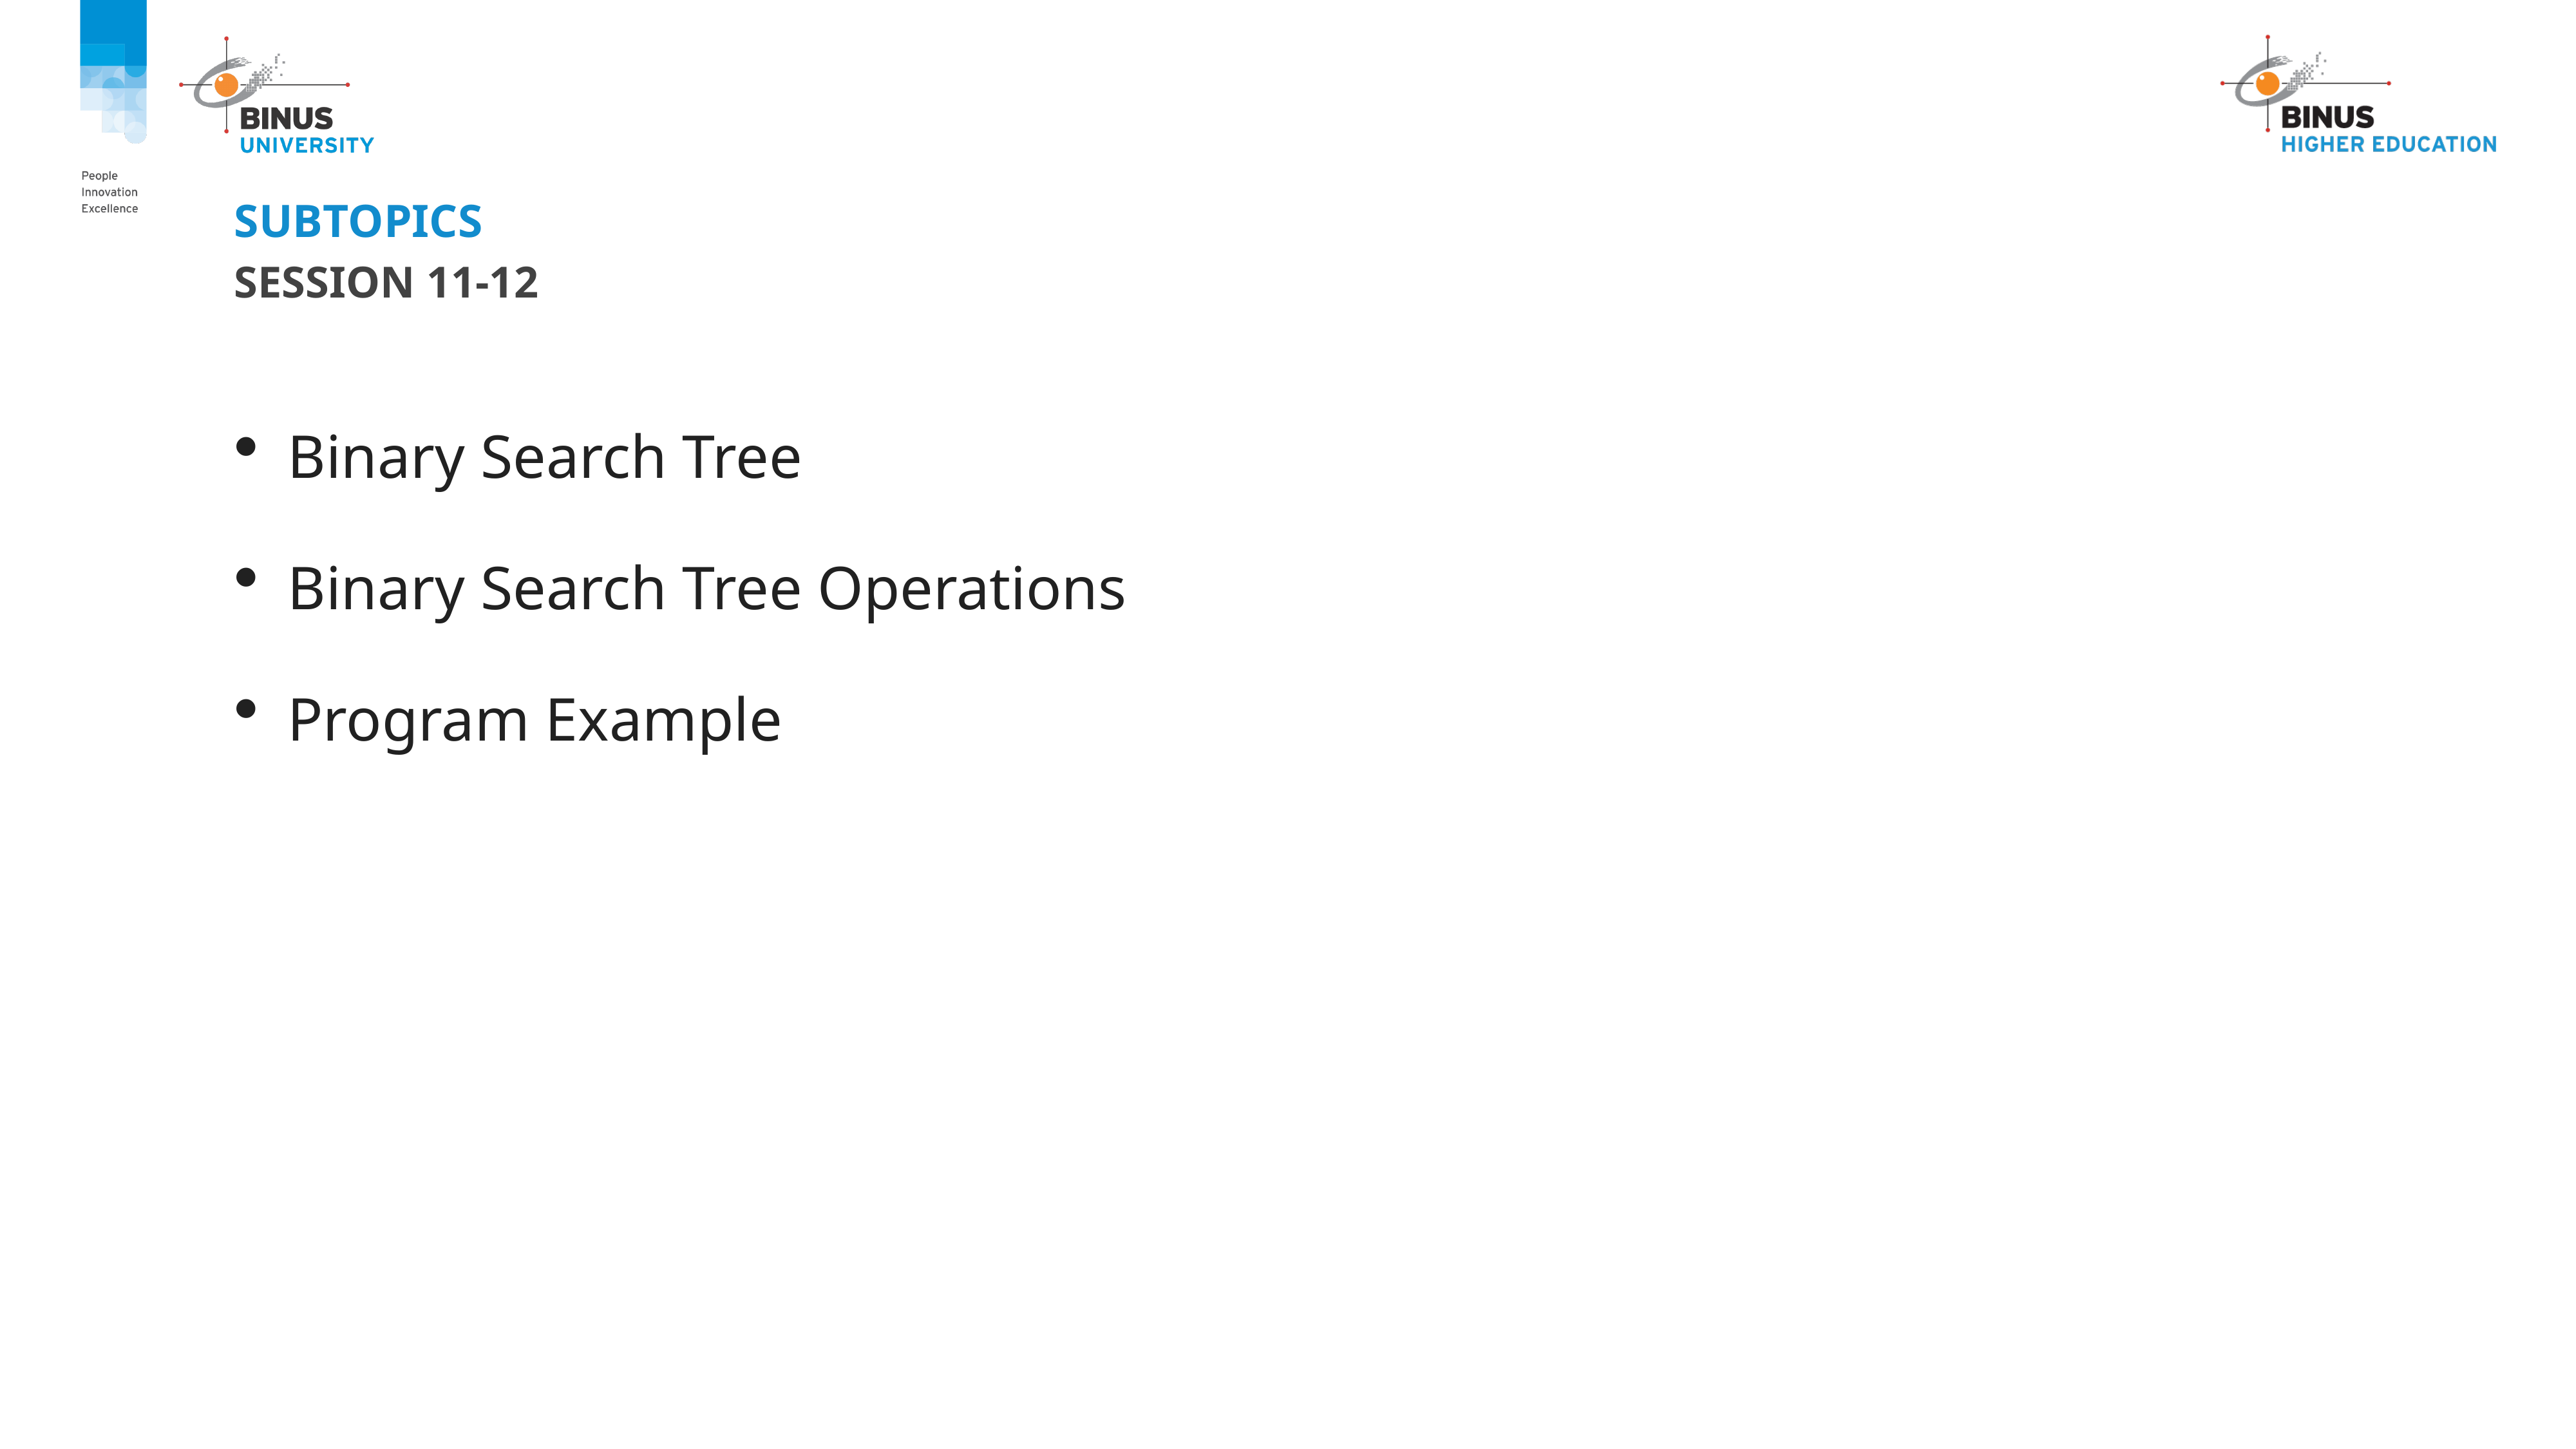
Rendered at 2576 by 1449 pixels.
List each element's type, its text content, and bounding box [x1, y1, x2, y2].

list Session 11-12 [228, 255, 1262, 341]
title Subtopics [228, 197, 1784, 252]
picture [2199, 0, 2496, 156]
picture [80, 66, 147, 144]
picture [174, 25, 374, 161]
picture [81, 146, 146, 213]
list Binary Search Tree Binary Search Tree Operations Program Example [228, 413, 2273, 1252]
